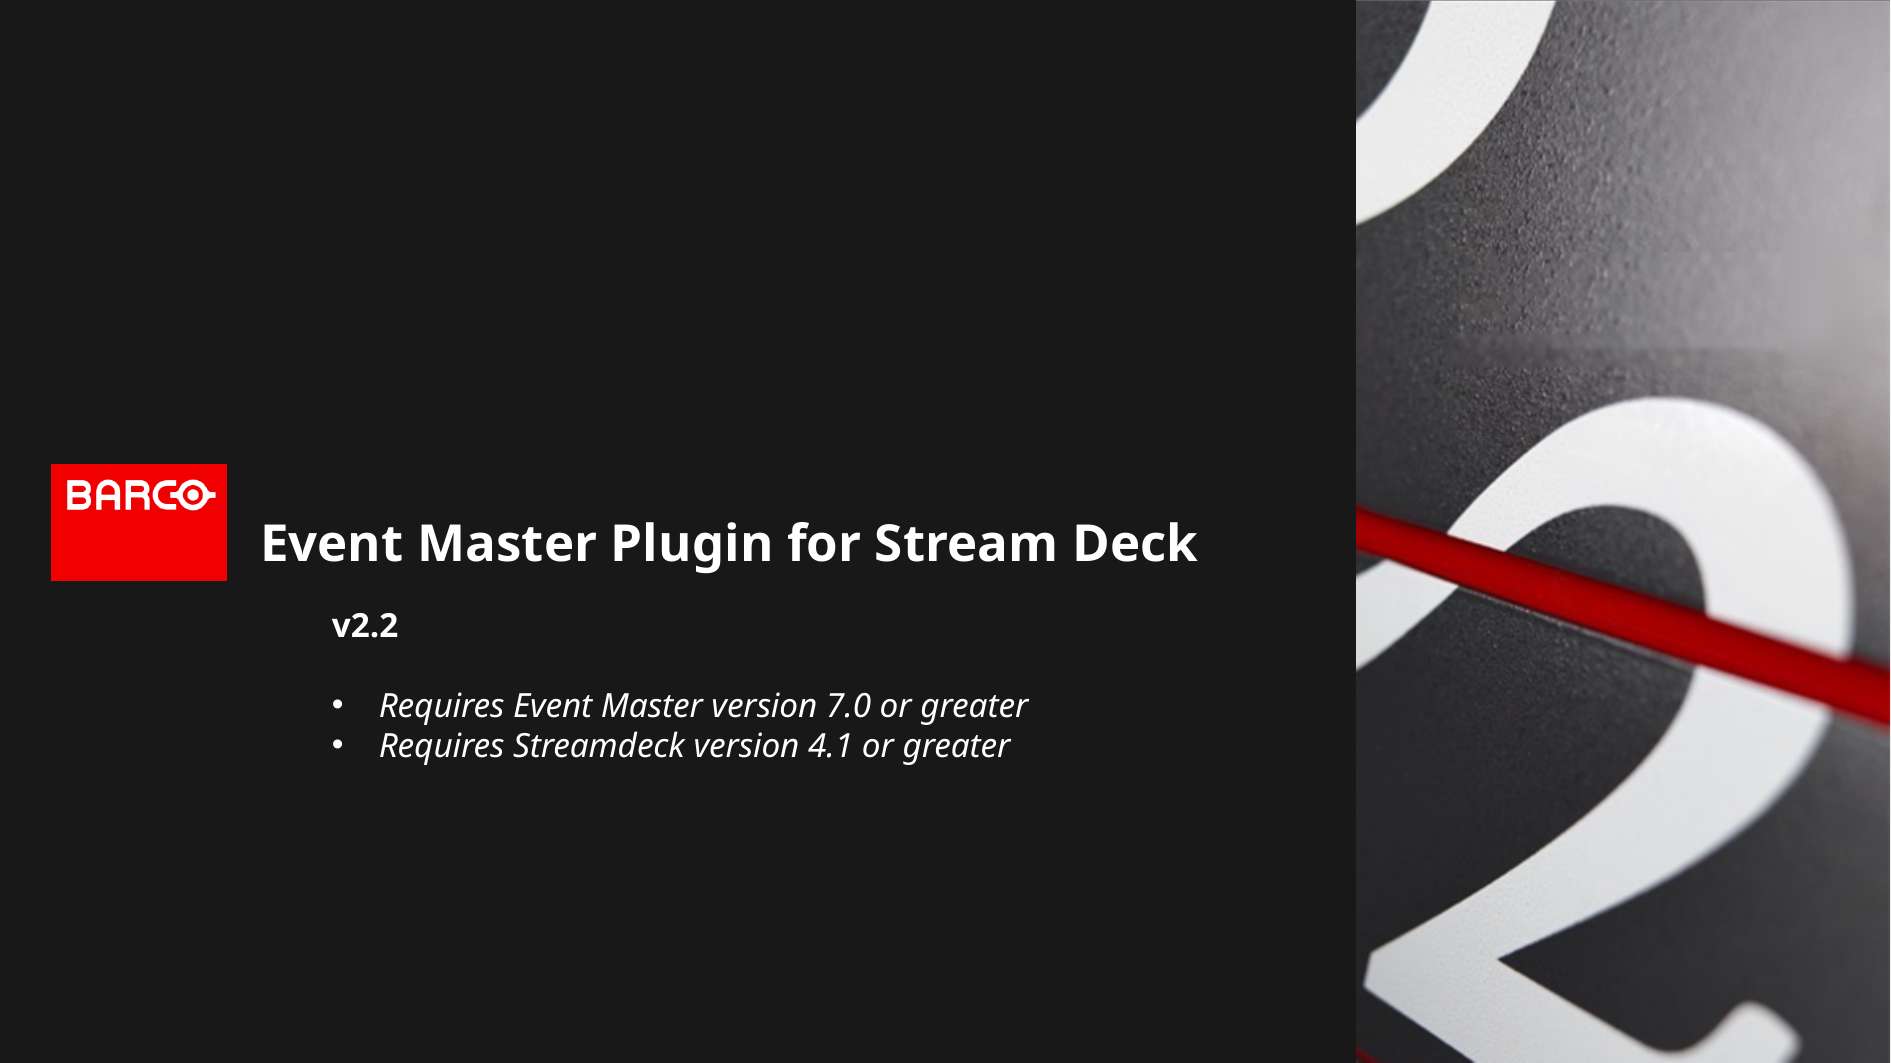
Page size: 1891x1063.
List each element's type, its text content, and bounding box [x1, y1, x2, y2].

picture [1355, 0, 1891, 1063]
text_box Event Master Plugin for Stream Deck [259, 516, 1355, 573]
text_box v2.2 Requires Event Master version 7.0 or greater Requires Streamdeck version 4.1 or greater [317, 596, 1045, 771]
picture [51, 464, 227, 581]
